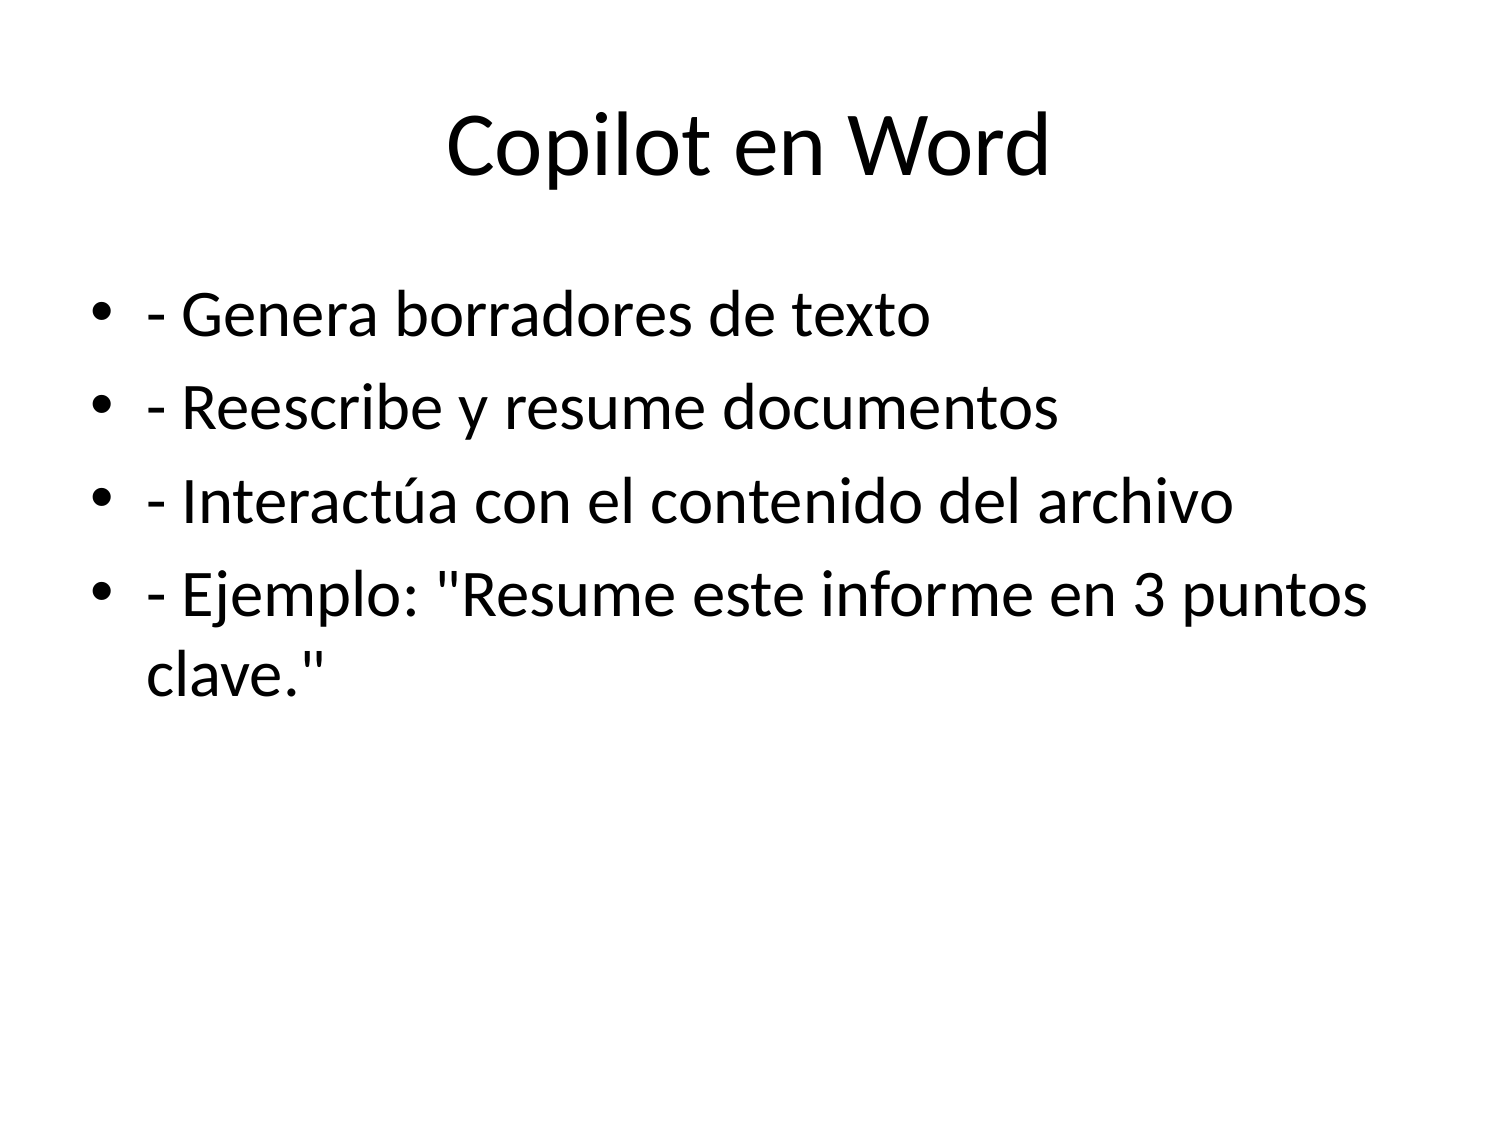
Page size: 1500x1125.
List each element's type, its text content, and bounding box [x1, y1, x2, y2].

title Copilot en Word [75, 45, 1425, 233]
list - Genera borradores de texto - Reescribe y resume documentos - Interactúa con el contenido del archivo - Ejemplo: "Resume este informe en 3 puntos clave." [75, 262, 1425, 1005]
